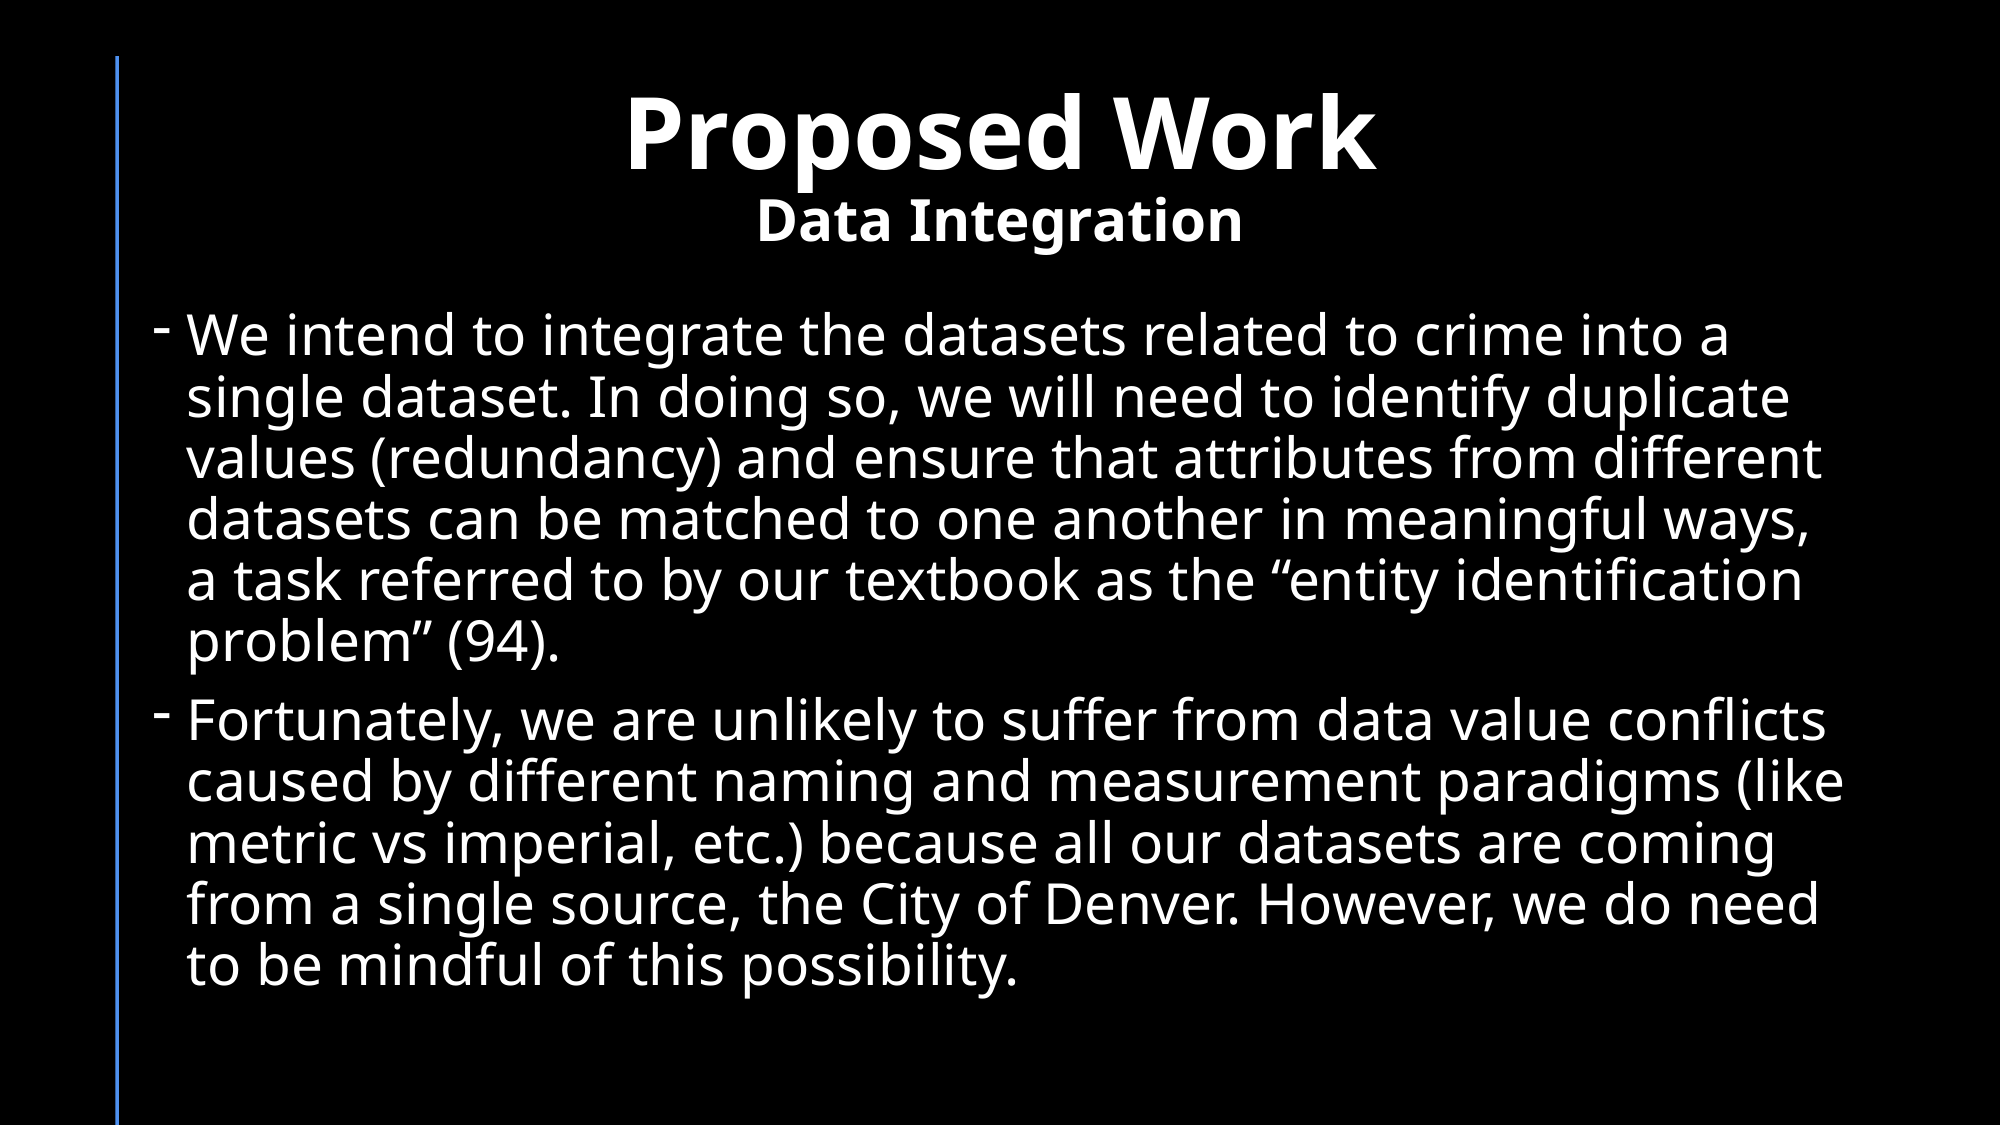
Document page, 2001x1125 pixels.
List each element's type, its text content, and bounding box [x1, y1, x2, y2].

list We intend to integrate the datasets related to crime into a single dataset. In doing so, we will need to identify duplicate values (redundancy) and ensure that attributes from different datasets can be matched to one another in meaningful ways, a task referred to by our textbook as the “entity identification problem” (94). Fortunately, we are unlikely to suffer from data value conflicts caused by different naming and measurement paradigms (like metric vs imperial, etc.) because all our datasets are coming from a single source, the City of Denver. However, we do need to be mindful of this possibility. [137, 299, 1863, 1014]
title Proposed Work Data Integration [137, 59, 1863, 278]
